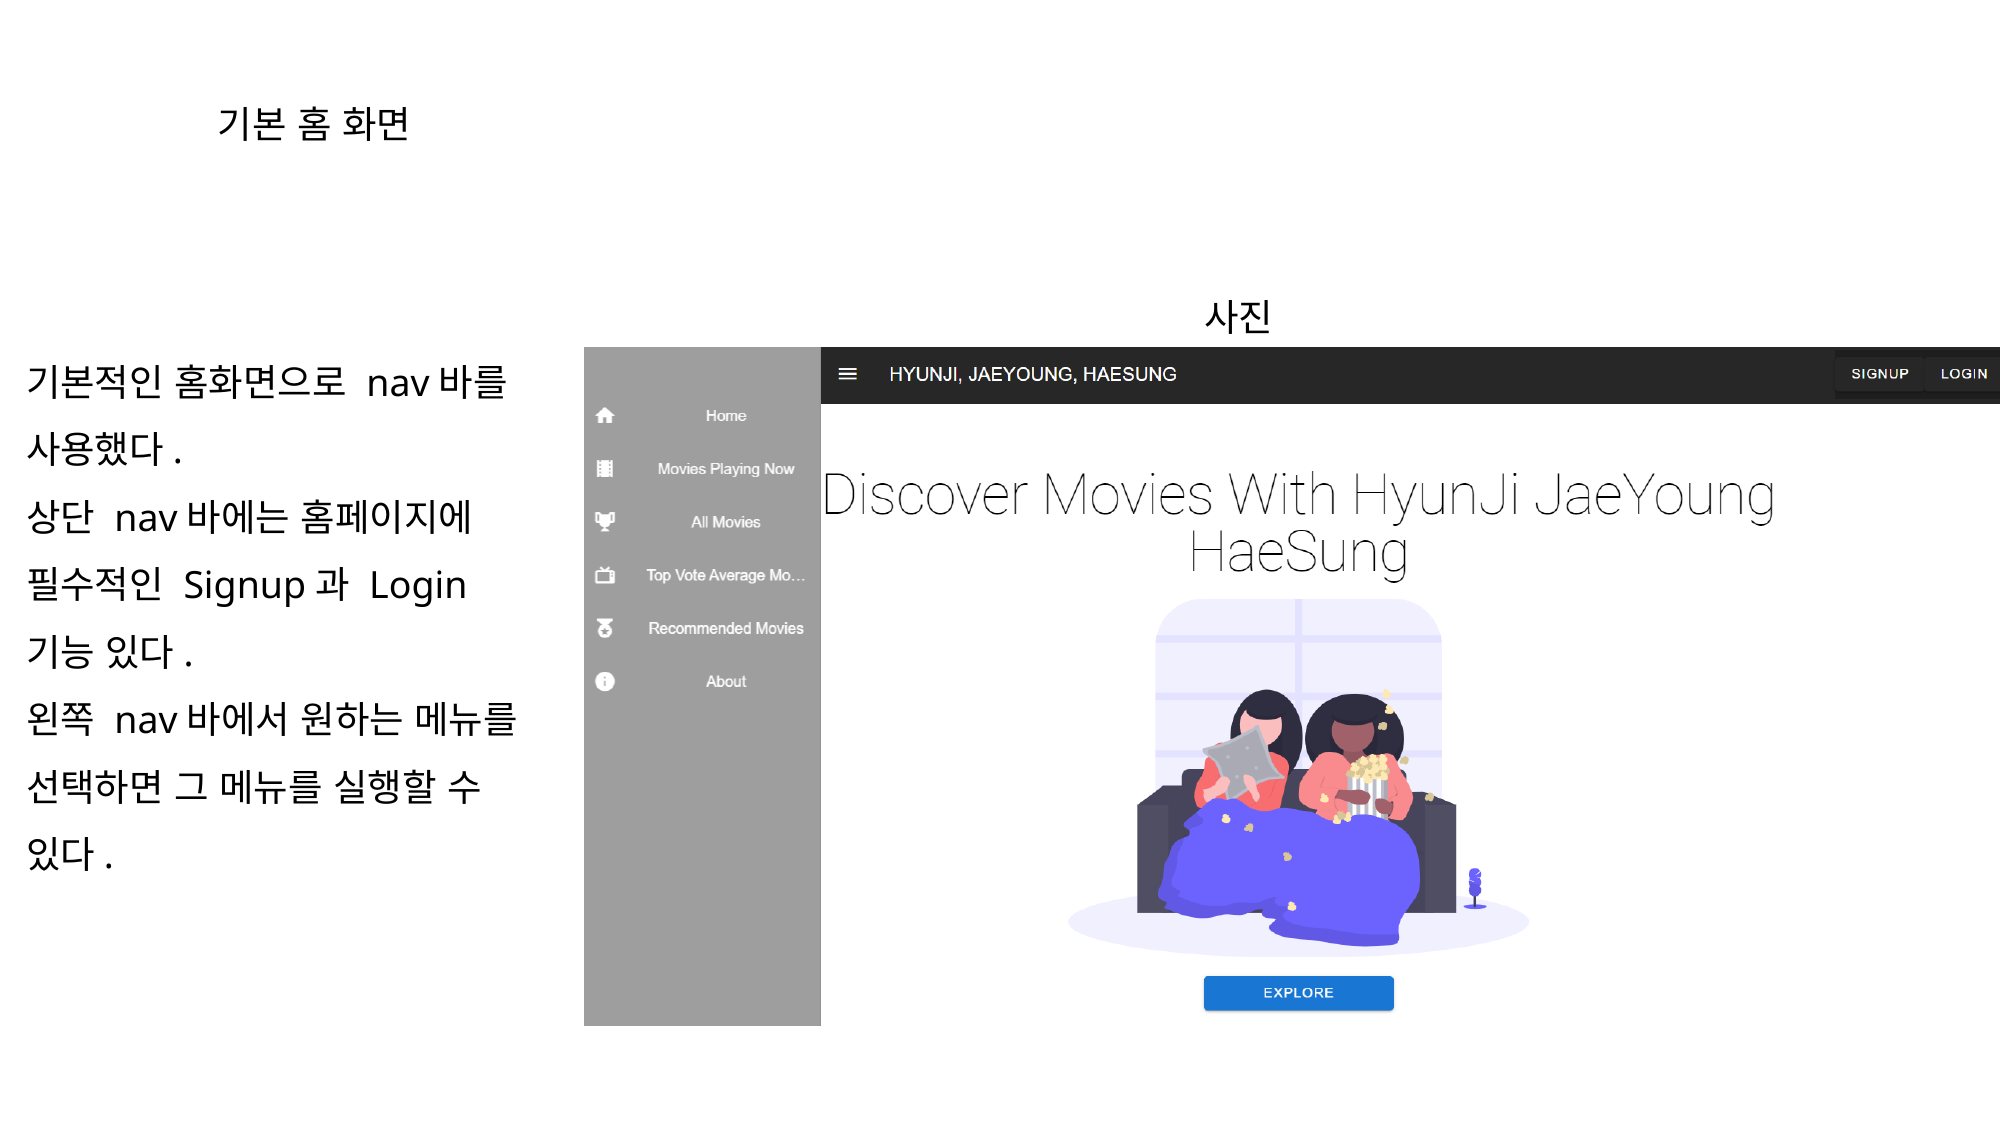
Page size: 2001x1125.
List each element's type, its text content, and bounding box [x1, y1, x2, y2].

picture [584, 347, 2000, 1026]
text_box 사진 [1189, 286, 1949, 347]
text_box 기본적인 홈화면으로 nav바를 사용했다. 상단 nav바에는 홈페이지에 필수적인 Signup과 Login기능 있다. 왼쪽 nav바에서 원하는 메뉴를 선택하면 그 메뉴를 실행할 수 있다. [11, 328, 553, 884]
text_box 기본 홈 화면 [202, 94, 758, 154]
